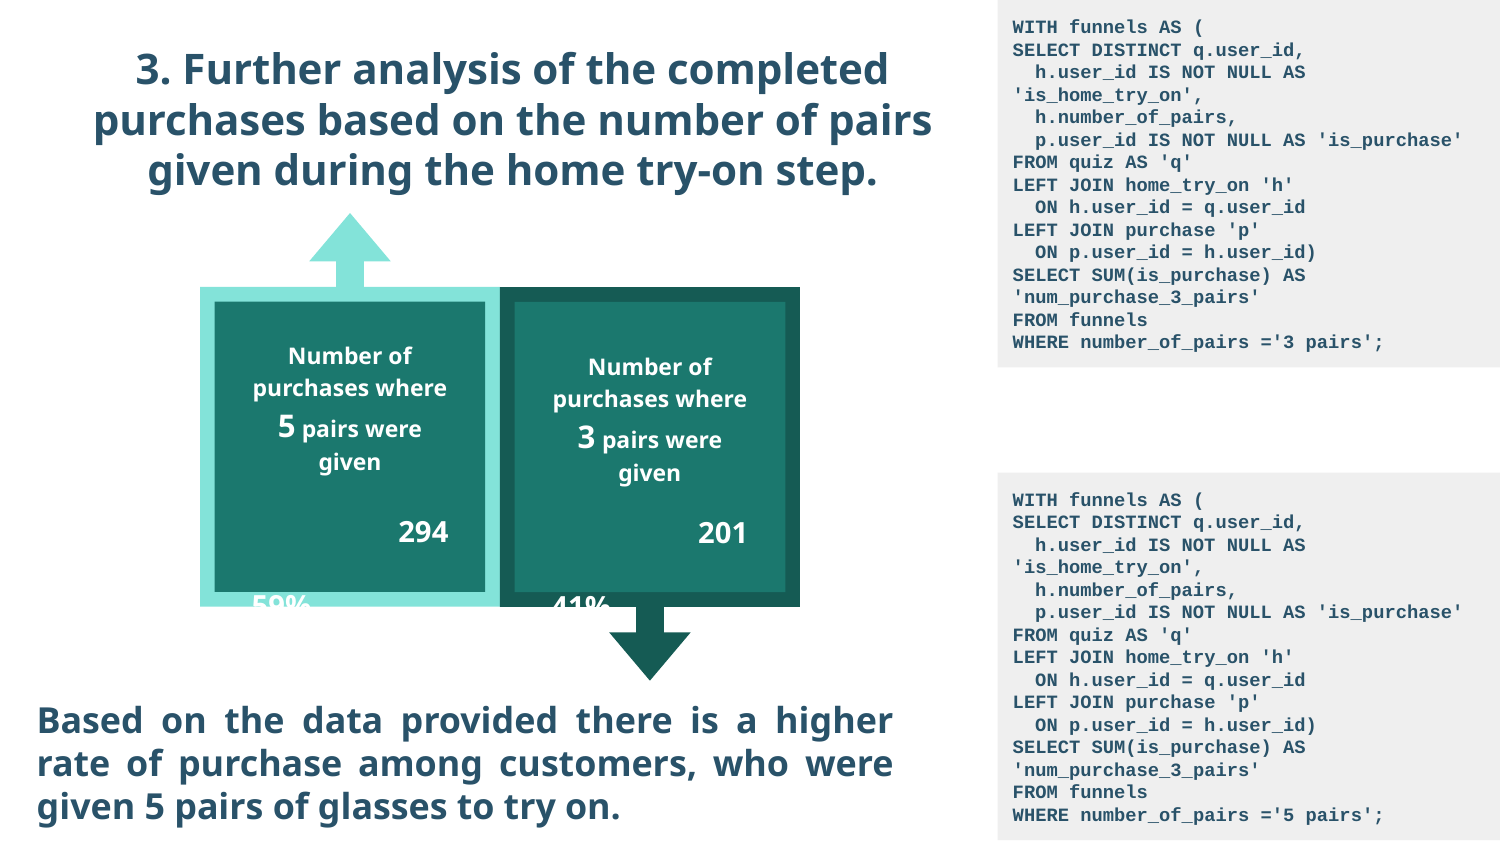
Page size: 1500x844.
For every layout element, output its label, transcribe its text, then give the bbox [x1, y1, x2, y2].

text_box WITH funnels AS ( SELECT DISTINCT q.user_id, h.user_id IS NOT NULL AS 'is_home_try_on', h.number_of_pairs, p.user_id IS NOT NULL AS 'is_purchase' FROM quiz AS 'q' LEFT JOIN home_try_on 'h' ON h.user_id = q.user_id LEFT JOIN purchase 'p' ON p.user_id = h.user_id) SELECT SUM(is_purchase) AS 'num_purchase_3_pairs' FROM funnels WHERE number_of_pairs ='3 pairs'; [997, 0, 1500, 368]
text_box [499, 286, 801, 681]
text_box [199, 212, 501, 607]
text_box Based on the data provided there is a higher rate of purchase among customers, who were given 5 pairs of glasses to try on. [21, 683, 909, 843]
title 3. Further analysis of the completed purchases based on the number of pairs given during the home try-on step. [52, 27, 973, 216]
text_box WITH funnels AS ( SELECT DISTINCT q.user_id, h.user_id IS NOT NULL AS 'is_home_try_on', h.number_of_pairs, p.user_id IS NOT NULL AS 'is_purchase' FROM quiz AS 'q' LEFT JOIN home_try_on 'h' ON h.user_id = q.user_id LEFT JOIN purchase 'p' ON p.user_id = h.user_id) SELECT SUM(is_purchase) AS 'num_purchase_3_pairs' FROM funnels WHERE number_of_pairs ='5 pairs'; [997, 472, 1500, 841]
